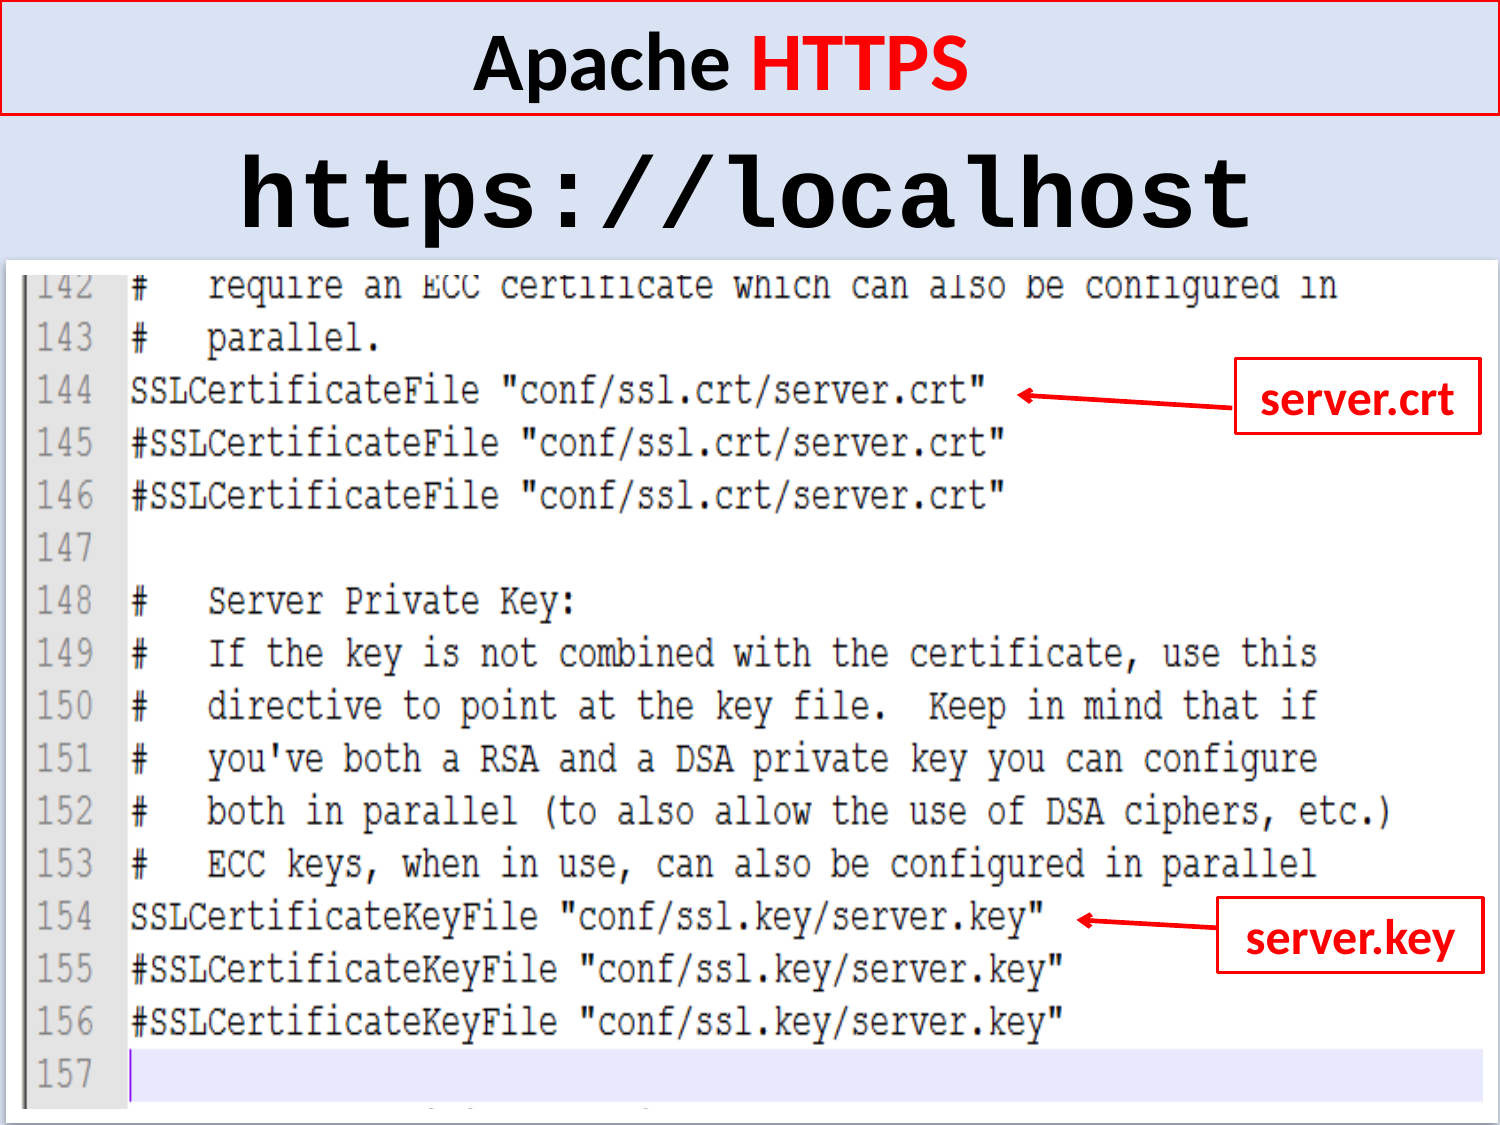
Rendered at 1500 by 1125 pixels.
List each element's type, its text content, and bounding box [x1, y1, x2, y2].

text_box https://localhost [0, 120, 1497, 255]
text_box Apache HTTPS [0, 0, 1500, 115]
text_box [1076, 919, 1218, 928]
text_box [1016, 394, 1233, 408]
picture [20, 274, 1484, 1109]
